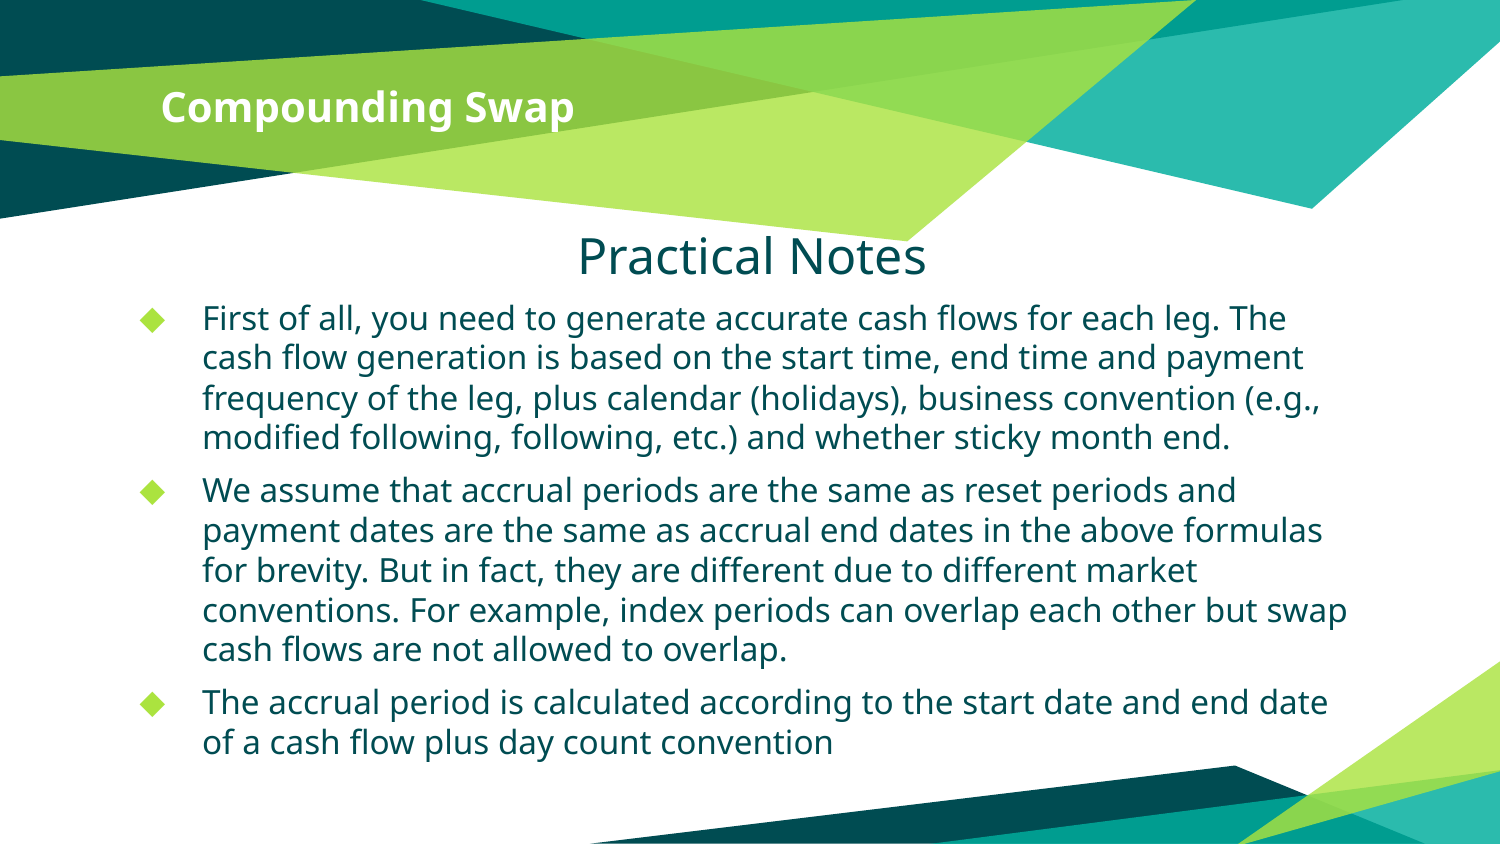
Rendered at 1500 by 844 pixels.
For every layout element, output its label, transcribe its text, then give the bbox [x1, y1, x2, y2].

list Practical Notes First of all, you need to generate accurate cash flows for each leg. The cash flow generation is based on the start time, end time and payment frequency of the leg, plus calendar (holidays), business convention (e.g., modified following, following, etc.) and whether sticky month end. We assume that accrual periods are the same as reset periods and payment dates are the same as accrual end dates in the above formulas for brevity. But in fact, they are different due to different market conventions. For example, index periods can overlap each other but swap cash flows are not allowed to overlap. The accrual period is calculated according to the start date and end date of a cash flow plus day count convention [112, 209, 1381, 824]
title Compounding Swap [145, 65, 1355, 162]
